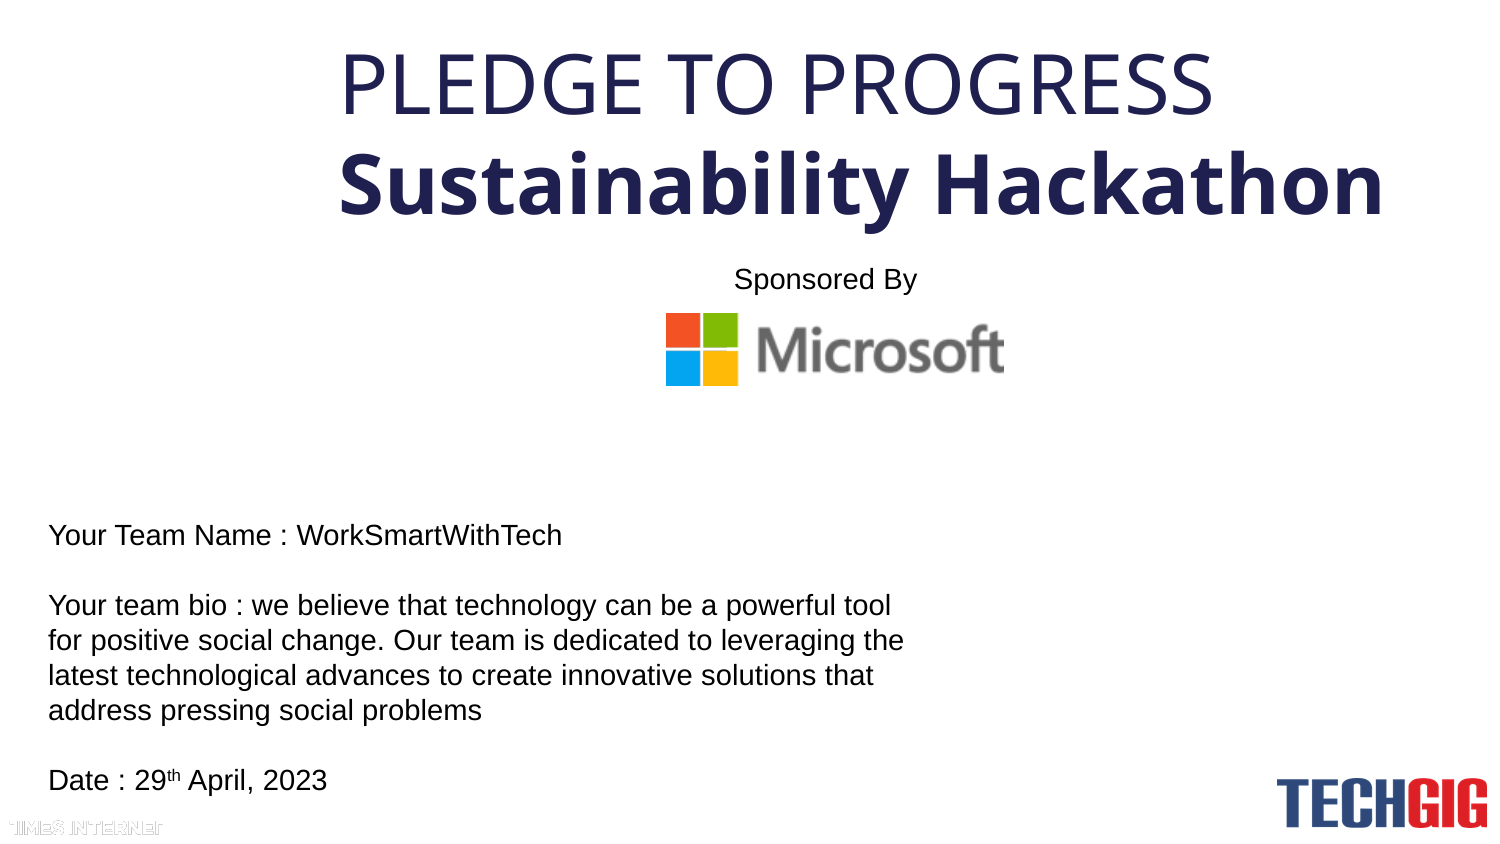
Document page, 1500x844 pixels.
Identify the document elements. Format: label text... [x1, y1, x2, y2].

text_box Your Team Name : WorkSmartWithTech Your team bio : we believe that technology can be a powerful tool for positive social change. Our team is dedicated to leveraging the latest technological advances to create innovative solutions that address pressing social problems Date : 29th April, 2023 [33, 474, 944, 804]
picture [1277, 777, 1488, 828]
text_box [0, 508, 766, 844]
text_box Sponsored By [719, 245, 942, 309]
picture [665, 313, 1004, 386]
title PLEDGE TO PROGRESS Sustainability Hackathon [323, 16, 1500, 111]
